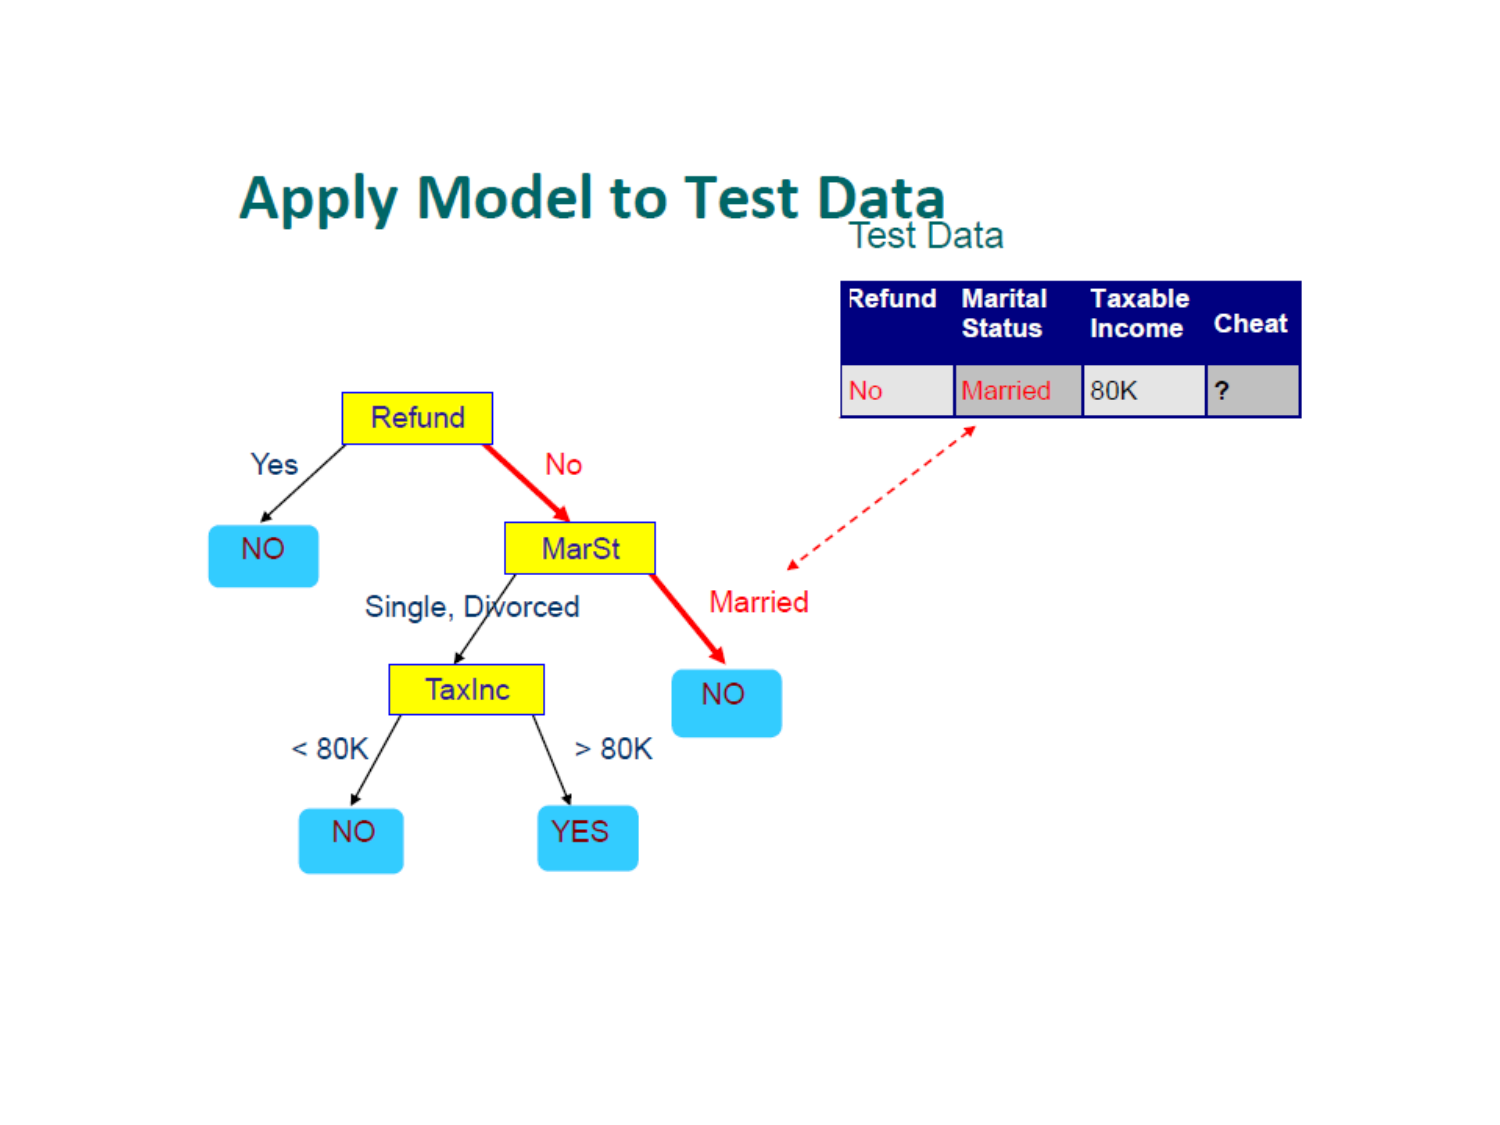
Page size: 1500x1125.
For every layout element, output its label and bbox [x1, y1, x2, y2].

picture [173, 141, 1327, 984]
